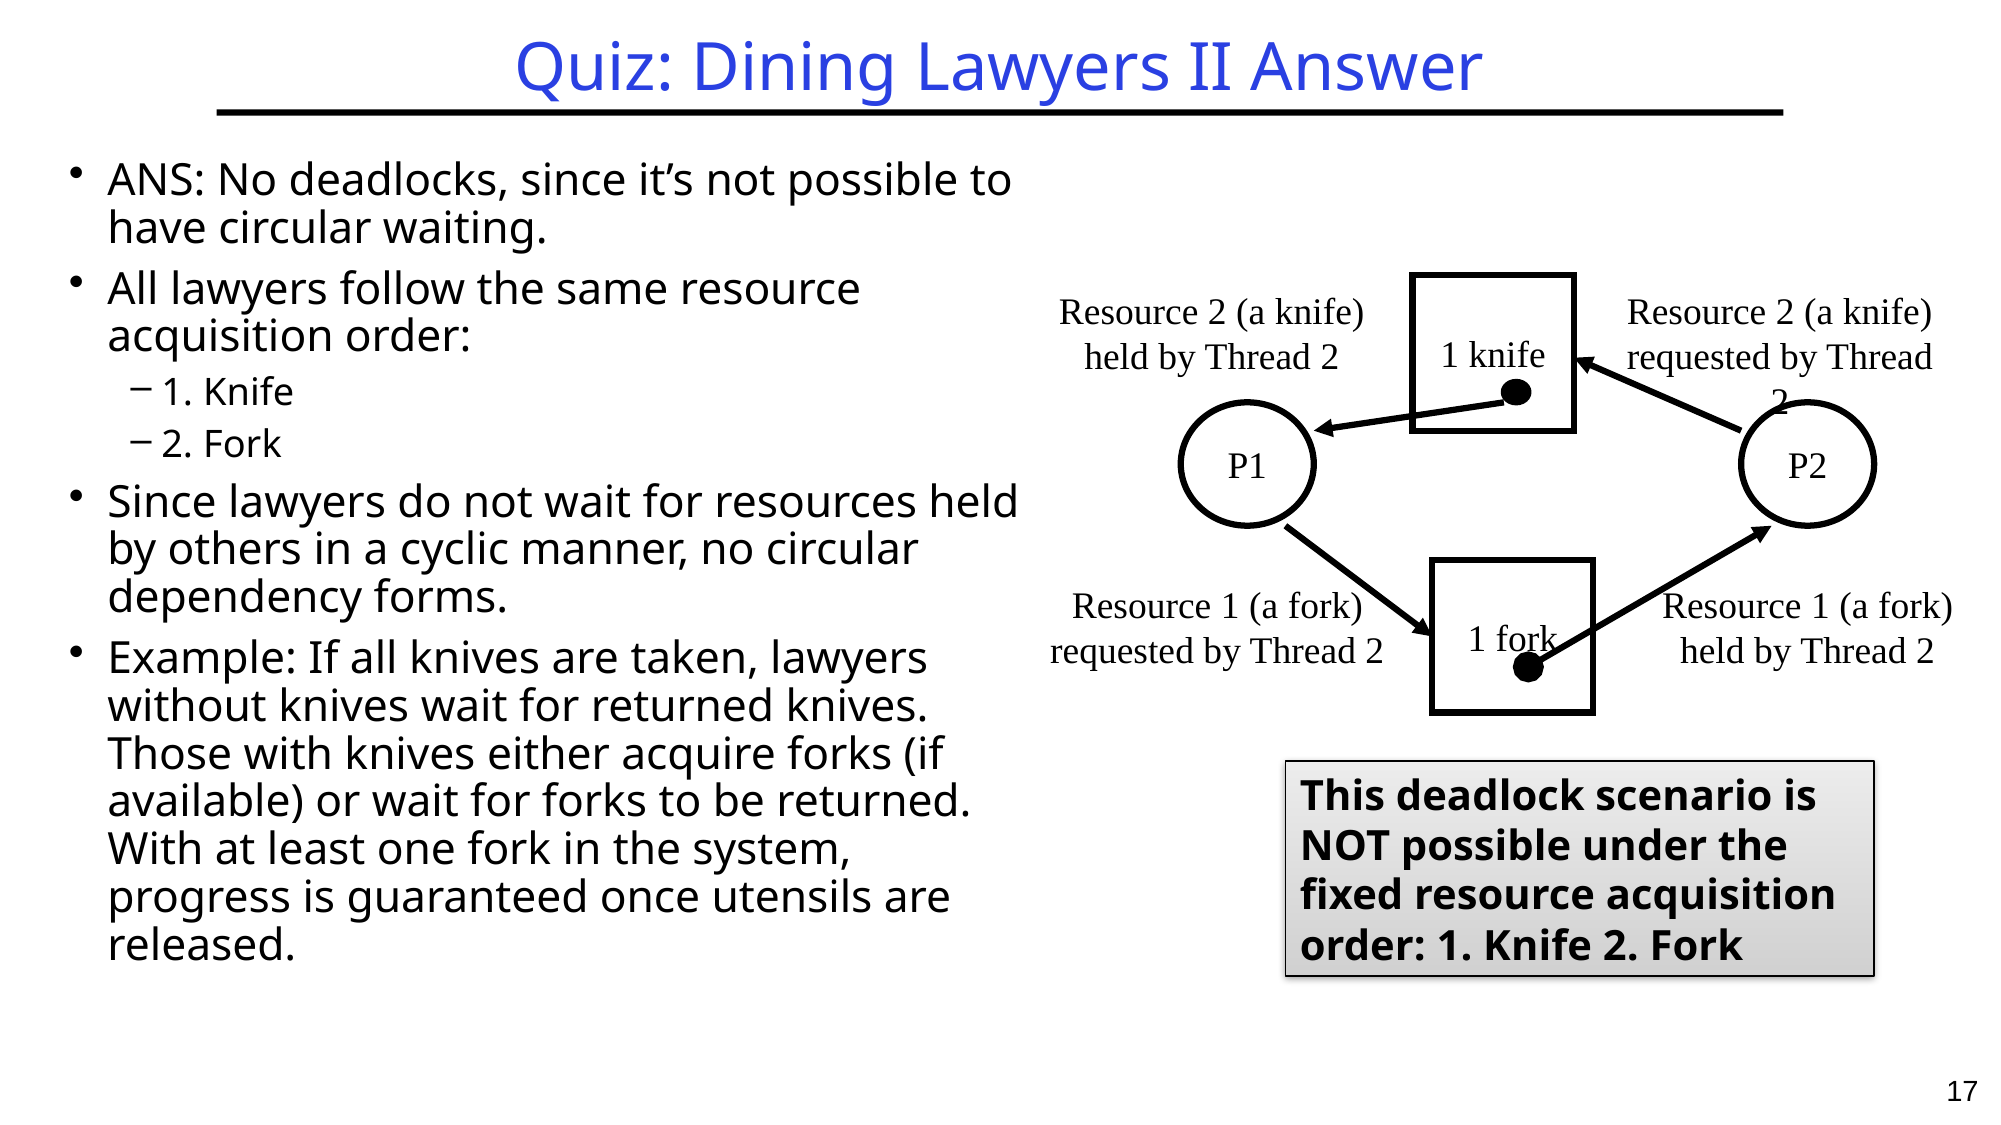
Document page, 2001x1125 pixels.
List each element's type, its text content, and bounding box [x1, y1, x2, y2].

title Quiz: Dining Lawyers II Answer [216, 24, 1784, 113]
text_box [1403, 614, 1433, 637]
text_box [1518, 601, 1640, 678]
text_box P1 [1180, 402, 1314, 526]
text_box This deadlock scenario is NOT possible under the fixed resource acquisition order: 1. Knife 2. Fork [1285, 760, 1875, 977]
text_box Resource 2 (a knife) requested by Thread 2 [1600, 280, 1960, 430]
text_box 1 knife [1412, 275, 1574, 431]
text_box [1688, 525, 1772, 574]
text_box P2 [1741, 430, 1875, 526]
text_box Resource 2 (a knife) held by Thread 2 [1032, 280, 1392, 385]
text_box 1 fork [1432, 560, 1594, 713]
text_box Resource 1 (a fork) held by Thread 2 [1640, 574, 1975, 679]
text_box Resource 1 (a fork) requested by Thread 2 [1032, 574, 1403, 679]
list ANS: No deadlocks, since it’s not possible to have circular waiting. All lawyers follow the same resource acquisition order: 1. Knife 2. Fork Since lawyers do not wait for resources held by others in a cyclic manner, no circular dependency forms. Example: If all knives are taken, lawyers without knives wait for returned knives. Those with knives either acquire forks (if available) or wait for forks to be returned. With at least one fork in the system, progress is guaranteed once utensils are released. [54, 149, 1057, 988]
text_box [1573, 357, 1600, 370]
text_box [1313, 402, 1504, 436]
text_box [1503, 381, 1529, 403]
